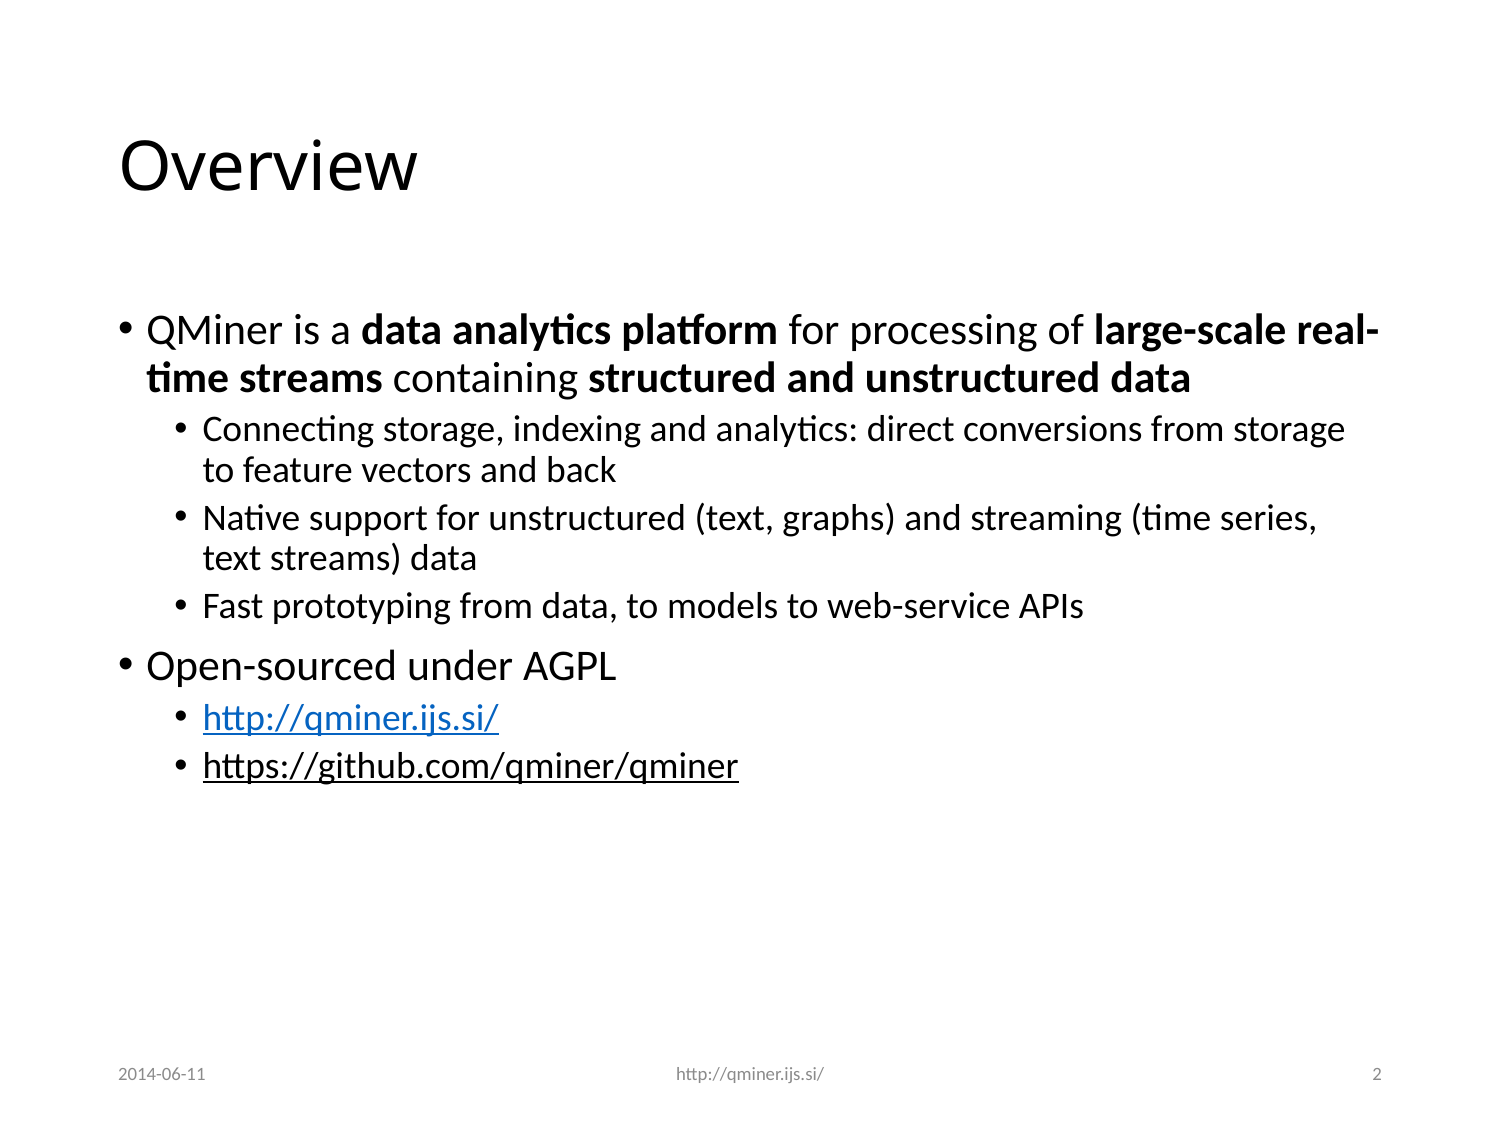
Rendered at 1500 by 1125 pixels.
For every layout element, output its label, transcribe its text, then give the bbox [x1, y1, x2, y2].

footer http://qminer.ijs.si/ [496, 1042, 1004, 1103]
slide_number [103, 1042, 441, 1103]
title Overview [103, 59, 1397, 278]
slide_number 2 [1059, 1042, 1397, 1103]
list QMiner is a data analytics platform for processing of large-scale real-time streams containing structured and unstructured data Connecting storage, indexing and analytics: direct conversions from storage to feature vectors and back Native support for unstructured (text, graphs) and streaming (time series, text streams) data Fast prototyping from data, to models to web-service APIs Open-sourced under AGPL http://qminer.ijs.si/ https://github.com/qminer/qminer [103, 299, 1397, 1014]
